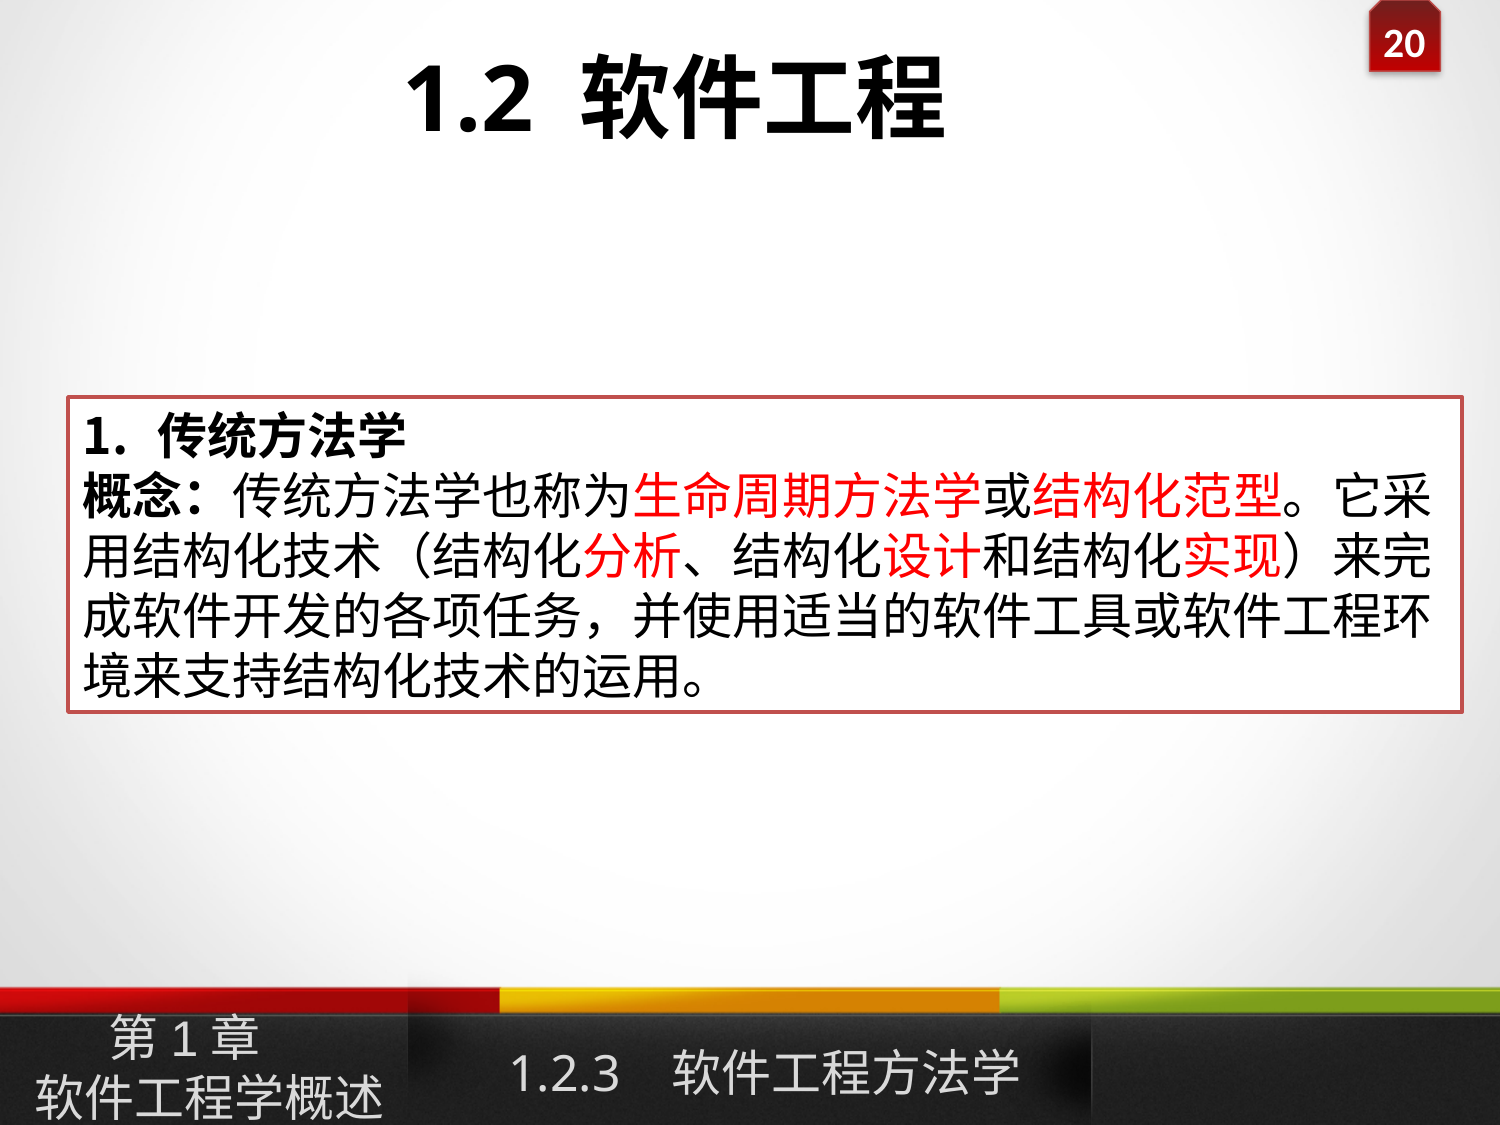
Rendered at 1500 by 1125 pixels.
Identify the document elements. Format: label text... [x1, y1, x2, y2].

text_box 1.2.3 软件工程方法学 [458, 1032, 1073, 1111]
text_box 传统方法学 概念：传统方法学也称为生命周期方法学或结构化范型。它采用结构化技术（结构化分析、结构化设计和结构化实现）来完成软件开发的各项任务，并使用适当的软件工具或软件工程环境来支持结构化技术的运用。 [66, 395, 1464, 714]
picture [0, 0, 1500, 1125]
title 1.2 软件工程 [0, 1, 1351, 190]
